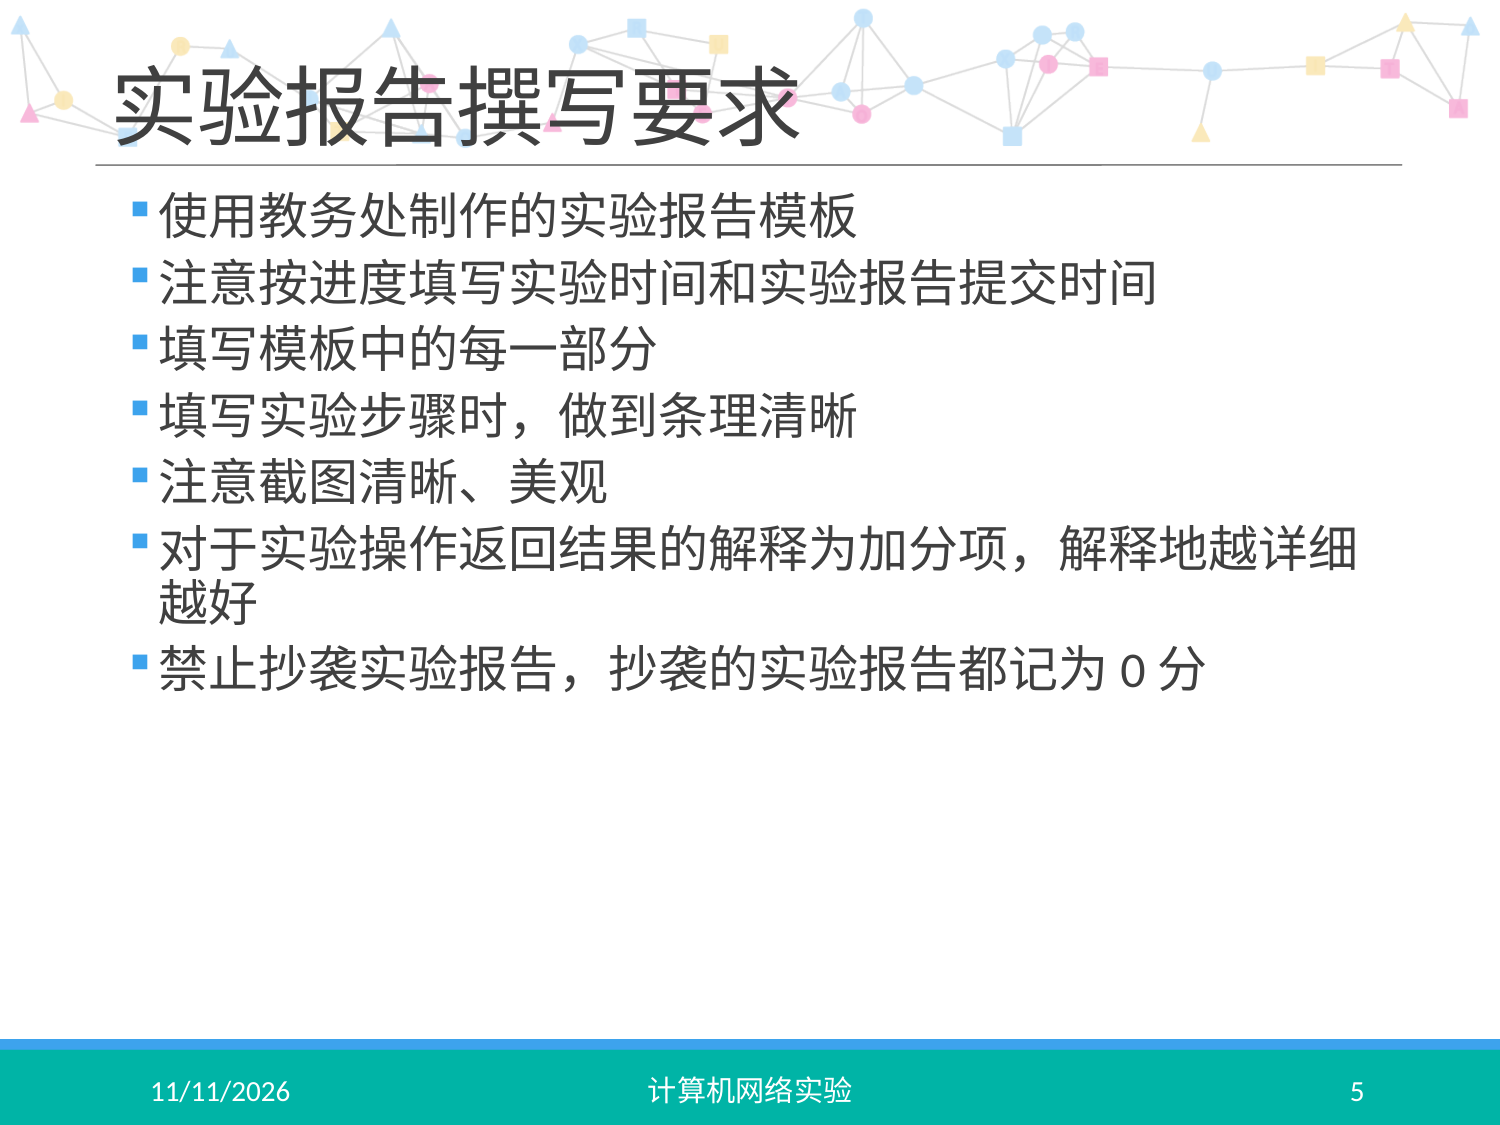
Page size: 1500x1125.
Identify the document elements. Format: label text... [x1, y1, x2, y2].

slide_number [135, 1059, 440, 1120]
picture [0, 0, 1500, 165]
title 实验报告撰写要求 [95, 47, 1403, 165]
slide_number 5 [1218, 1059, 1380, 1120]
list 使用教务处制作的实验报告模板 注意按进度填写实验时间和实验报告提交时间 填写模板中的每一部分 填写实验步骤时，做到条理清晰 注意截图清晰、美观 对于实验操作返回结果的解释为加分项，解释地越详细越好 禁止抄袭实验报告，抄袭的实验报告都记为0分 [95, 184, 1403, 1019]
footer 计算机网络实验 [453, 1059, 1047, 1120]
